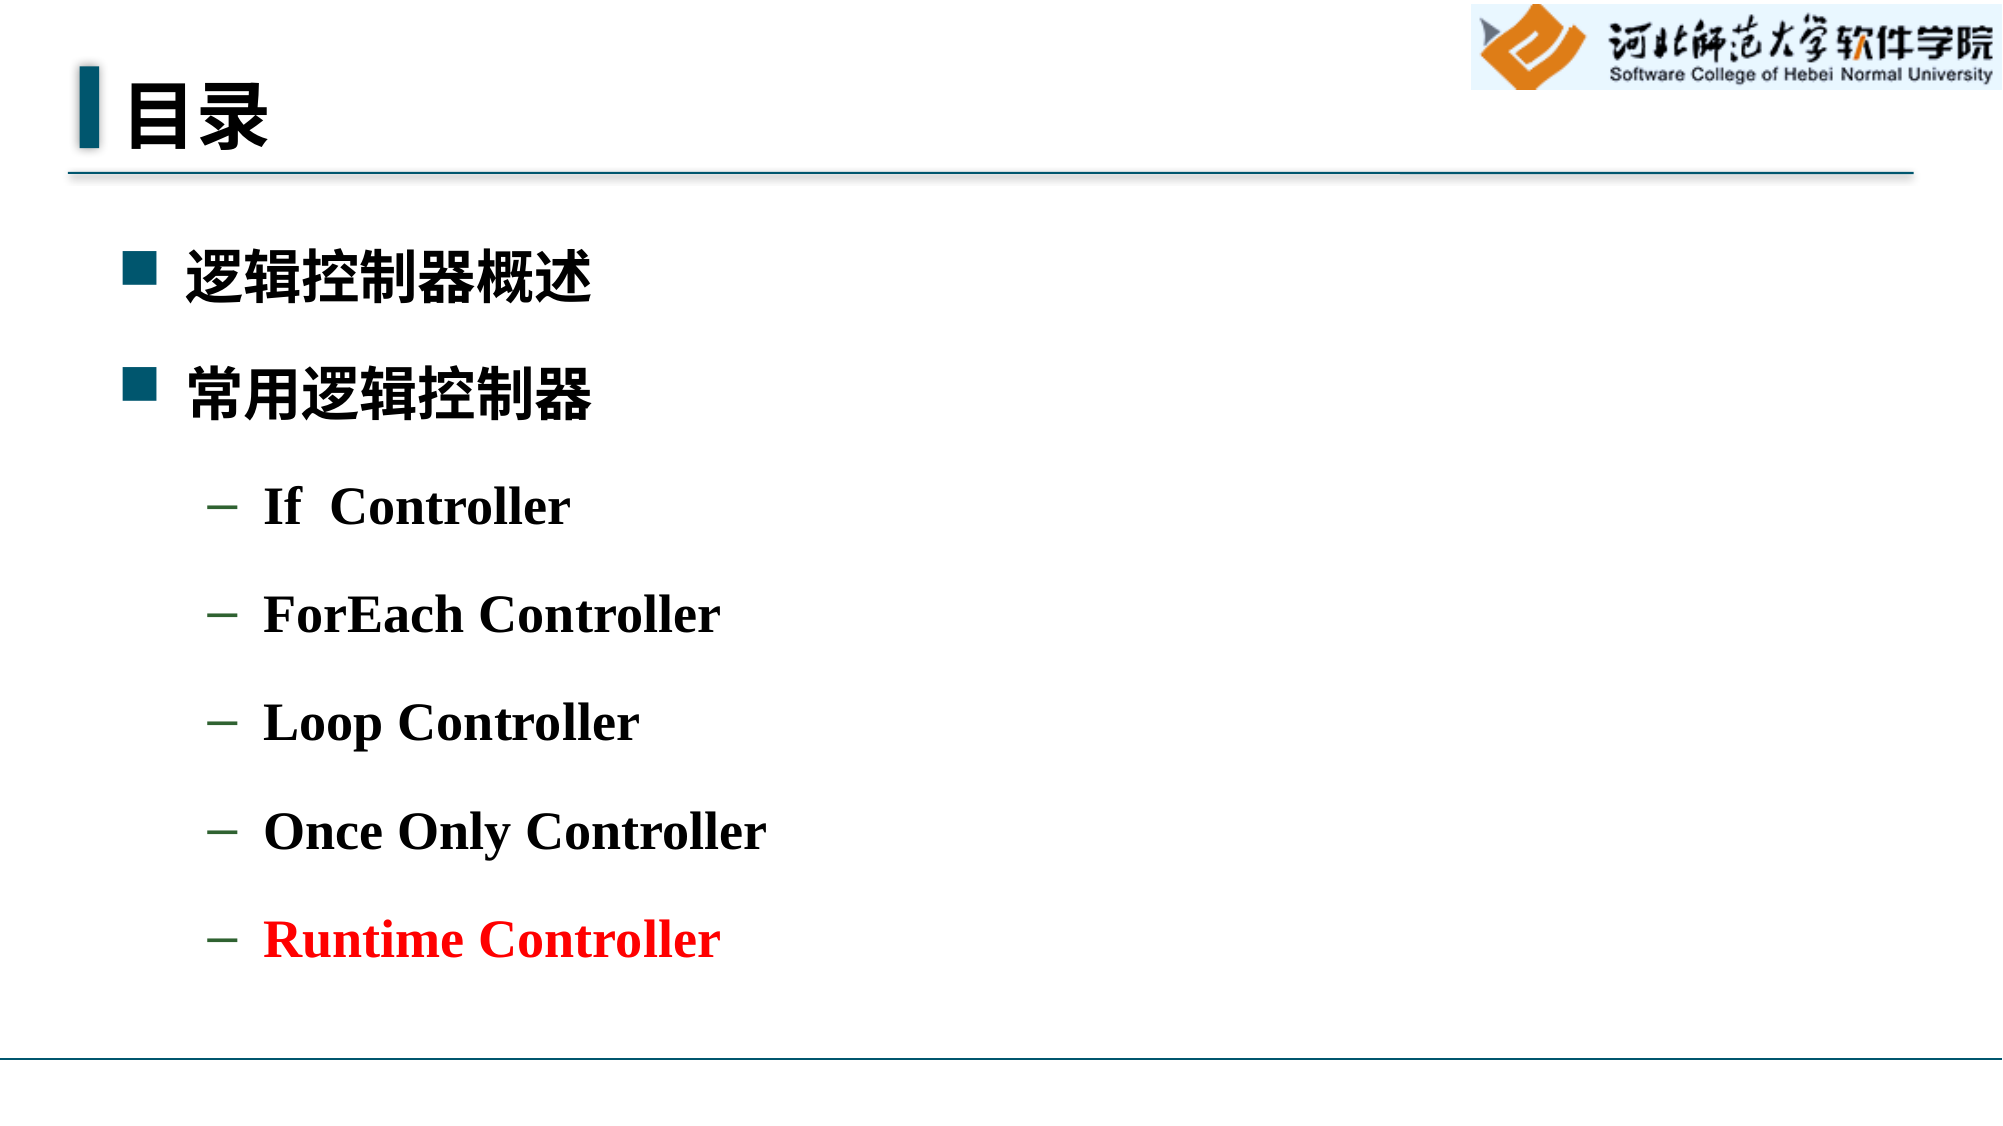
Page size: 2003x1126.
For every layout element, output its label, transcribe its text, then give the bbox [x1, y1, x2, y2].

list 逻辑控制器概述 常用逻辑控制器 If Controller ForEach Controller Loop Controller Once Only Controller Runtime Controller [99, 196, 1903, 1024]
title 目录 [103, 66, 1462, 162]
picture [1471, 4, 2002, 90]
